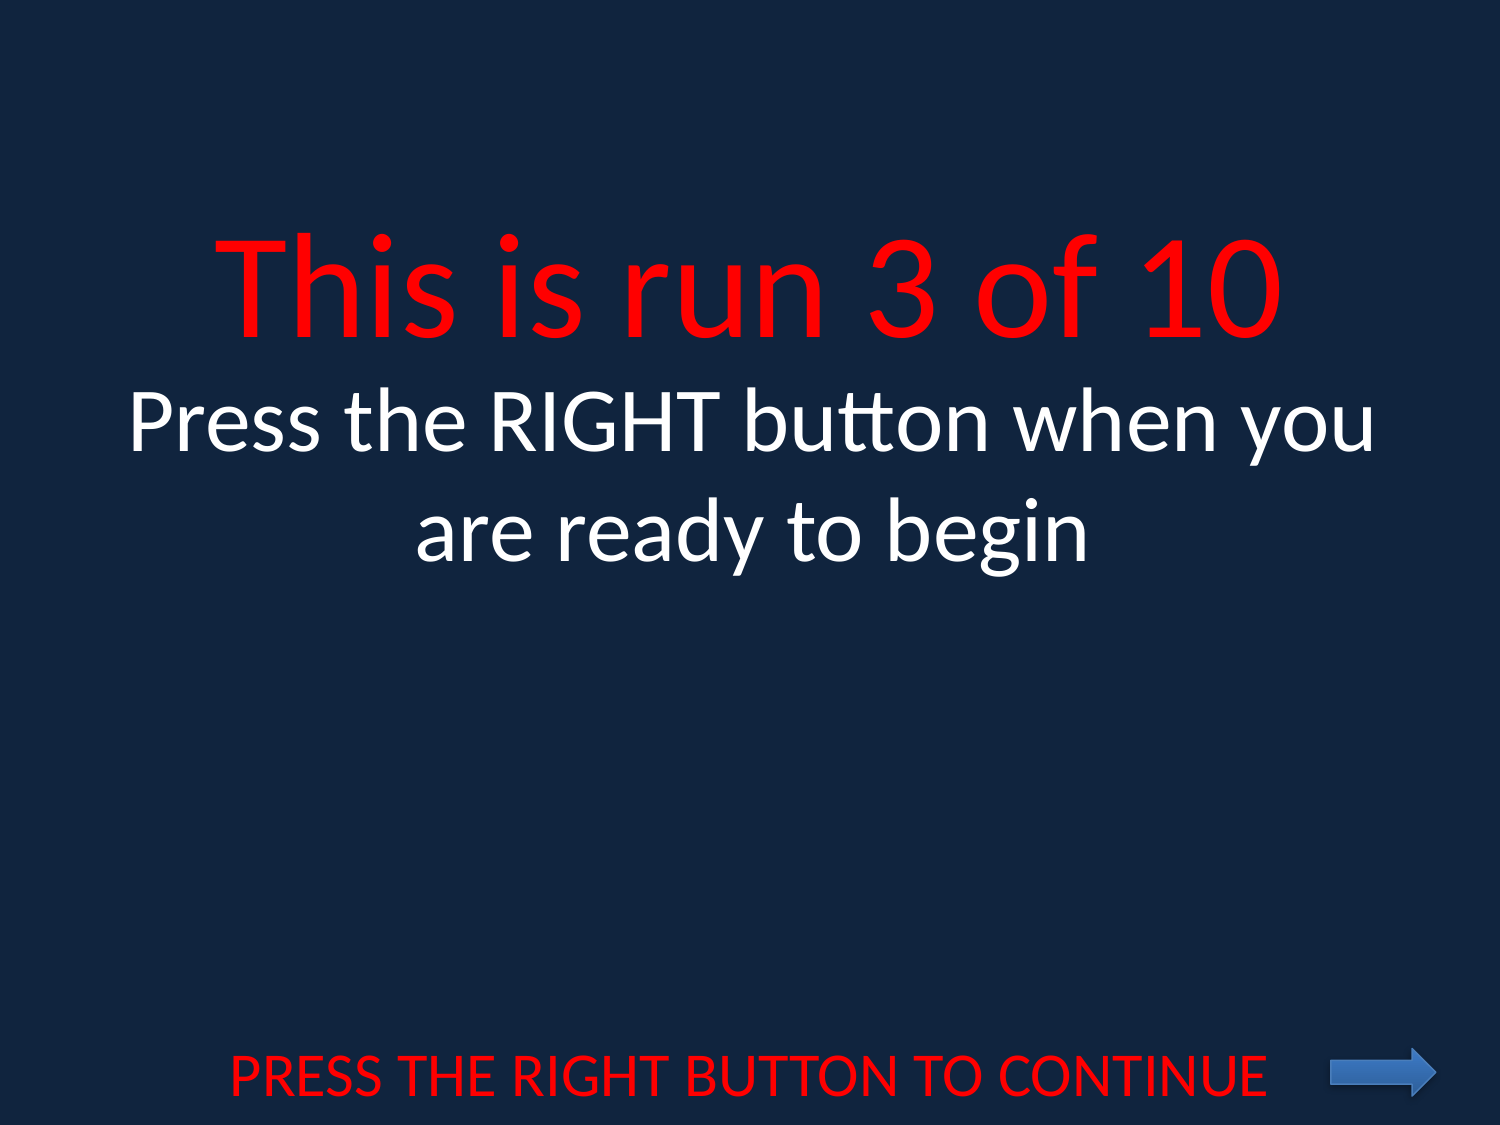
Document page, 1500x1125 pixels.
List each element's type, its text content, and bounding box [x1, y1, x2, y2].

text_box PRESS THE RIGHT BUTTON TO CONTINUE [0, 1017, 1500, 1125]
title Press the RIGHT button when you are ready to begin [59, 349, 1448, 591]
text_box This is run 3 of 10 [0, 223, 1500, 332]
